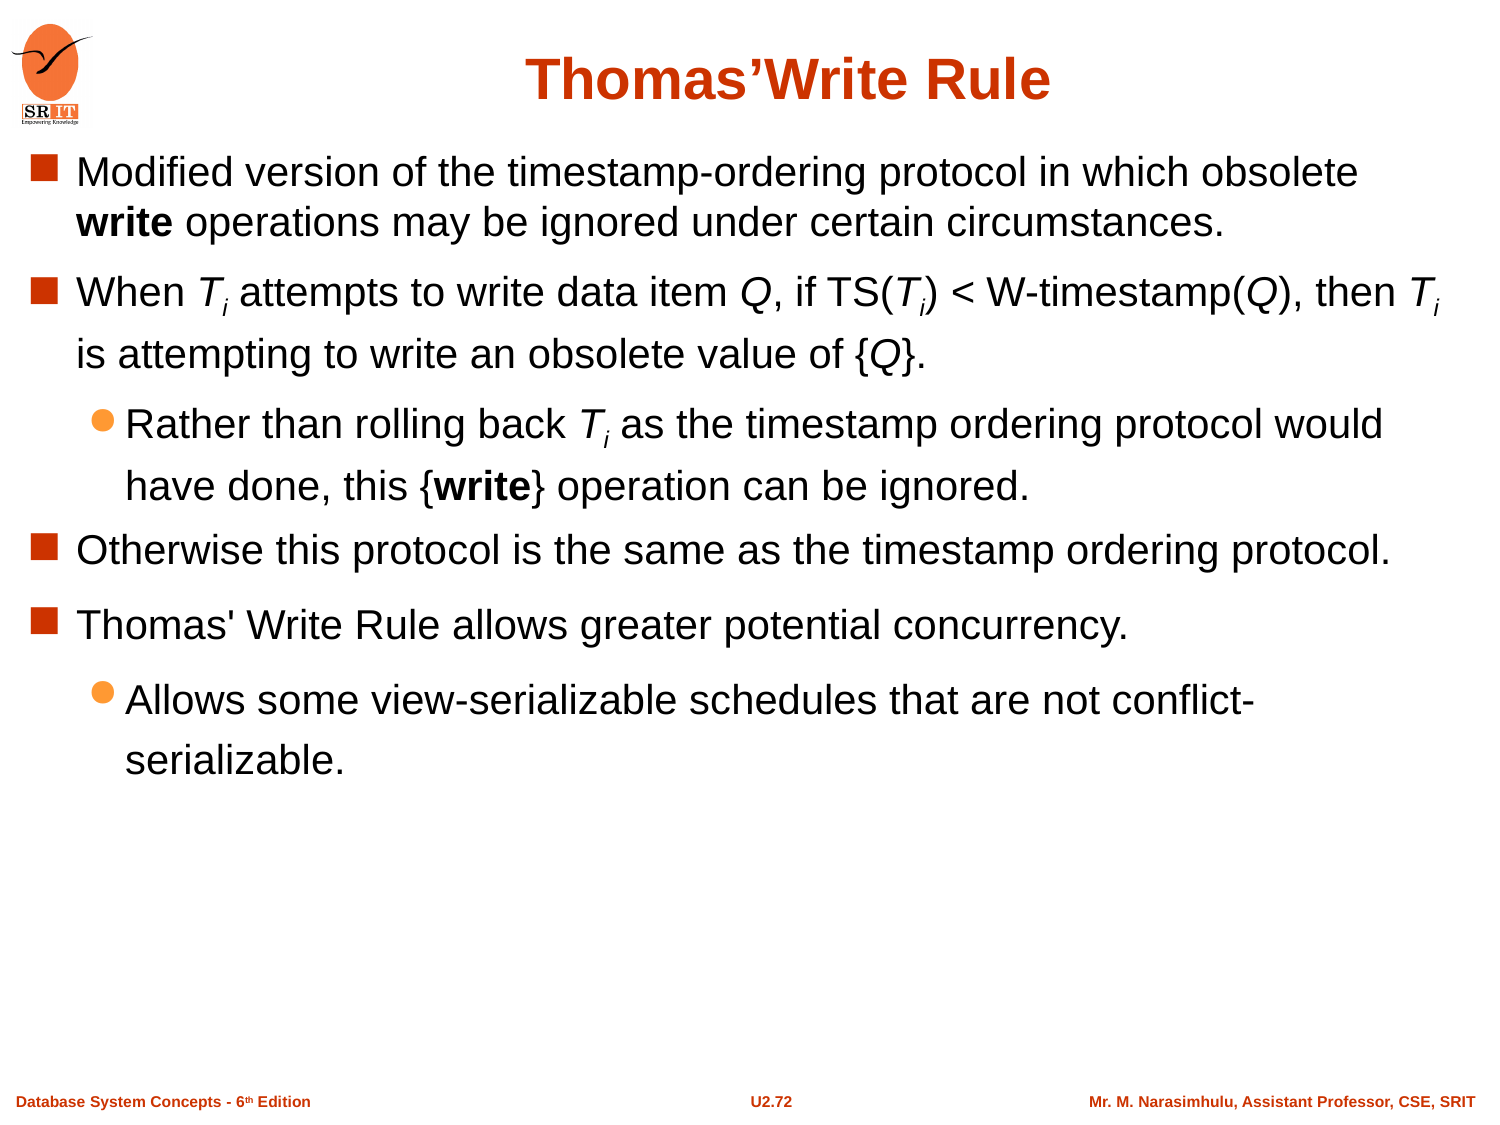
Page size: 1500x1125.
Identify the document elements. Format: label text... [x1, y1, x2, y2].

title Thomas’Write Rule [125, 18, 1452, 120]
picture [11, 19, 93, 128]
list Modified version of the timestamp-ordering protocol in which obsolete write operations may be ignored under certain circumstances. When Ti attempts to write data item Q, if TS(Ti) < W-timestamp(Q), then Ti is attempting to write an obsolete value of {Q}. Rather than rolling back Ti as the timestamp ordering protocol would have done, this {write} operation can be ignored. Otherwise this protocol is the same as the timestamp ordering protocol. Thomas' Write Rule allows greater potential concurrency. Allows some view-serializable schedules that are not conflict-serializable. [18, 136, 1486, 1052]
